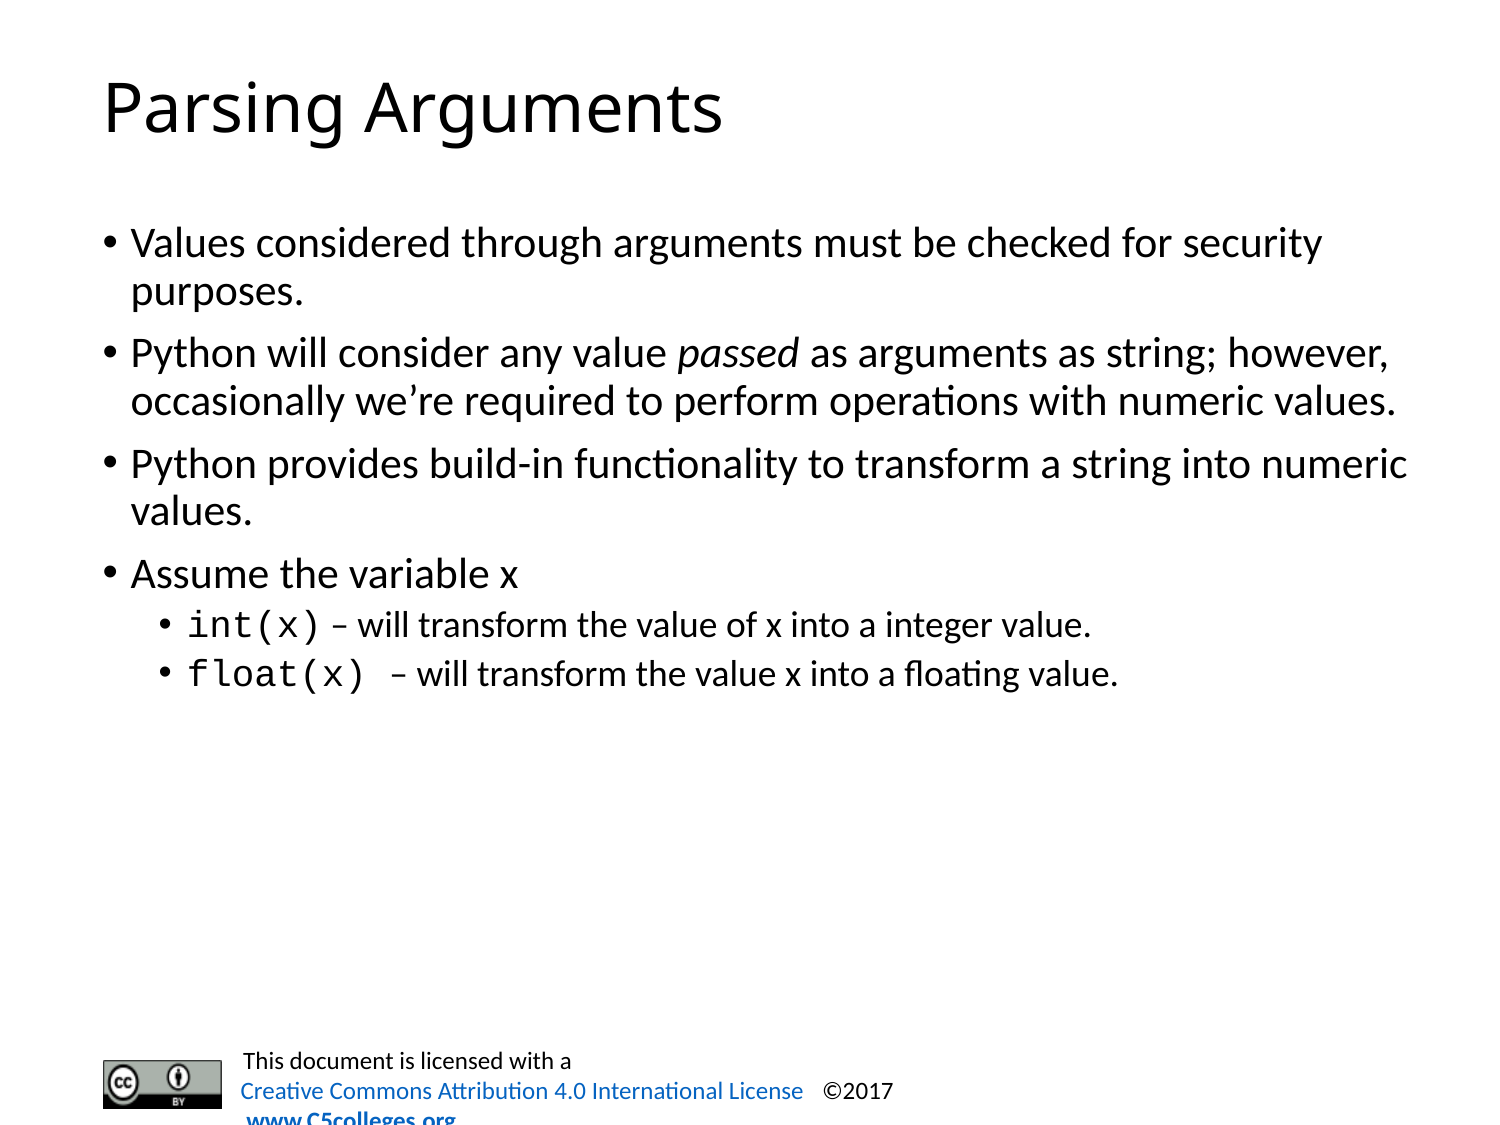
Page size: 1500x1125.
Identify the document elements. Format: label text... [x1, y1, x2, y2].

picture [103, 1060, 222, 1109]
title Parsing Arguments [87, 1, 1382, 212]
list Values considered through arguments must be checked for security purposes. Python will consider any value passed as arguments as string; however, occasionally we’re required to perform operations with numeric values. Python provides build-in functionality to transform a string into numeric values. Assume the variable x int(x) – will transform the value of x into a integer value. float(x) – will transform the value x into a floating value. [87, 212, 1425, 1000]
